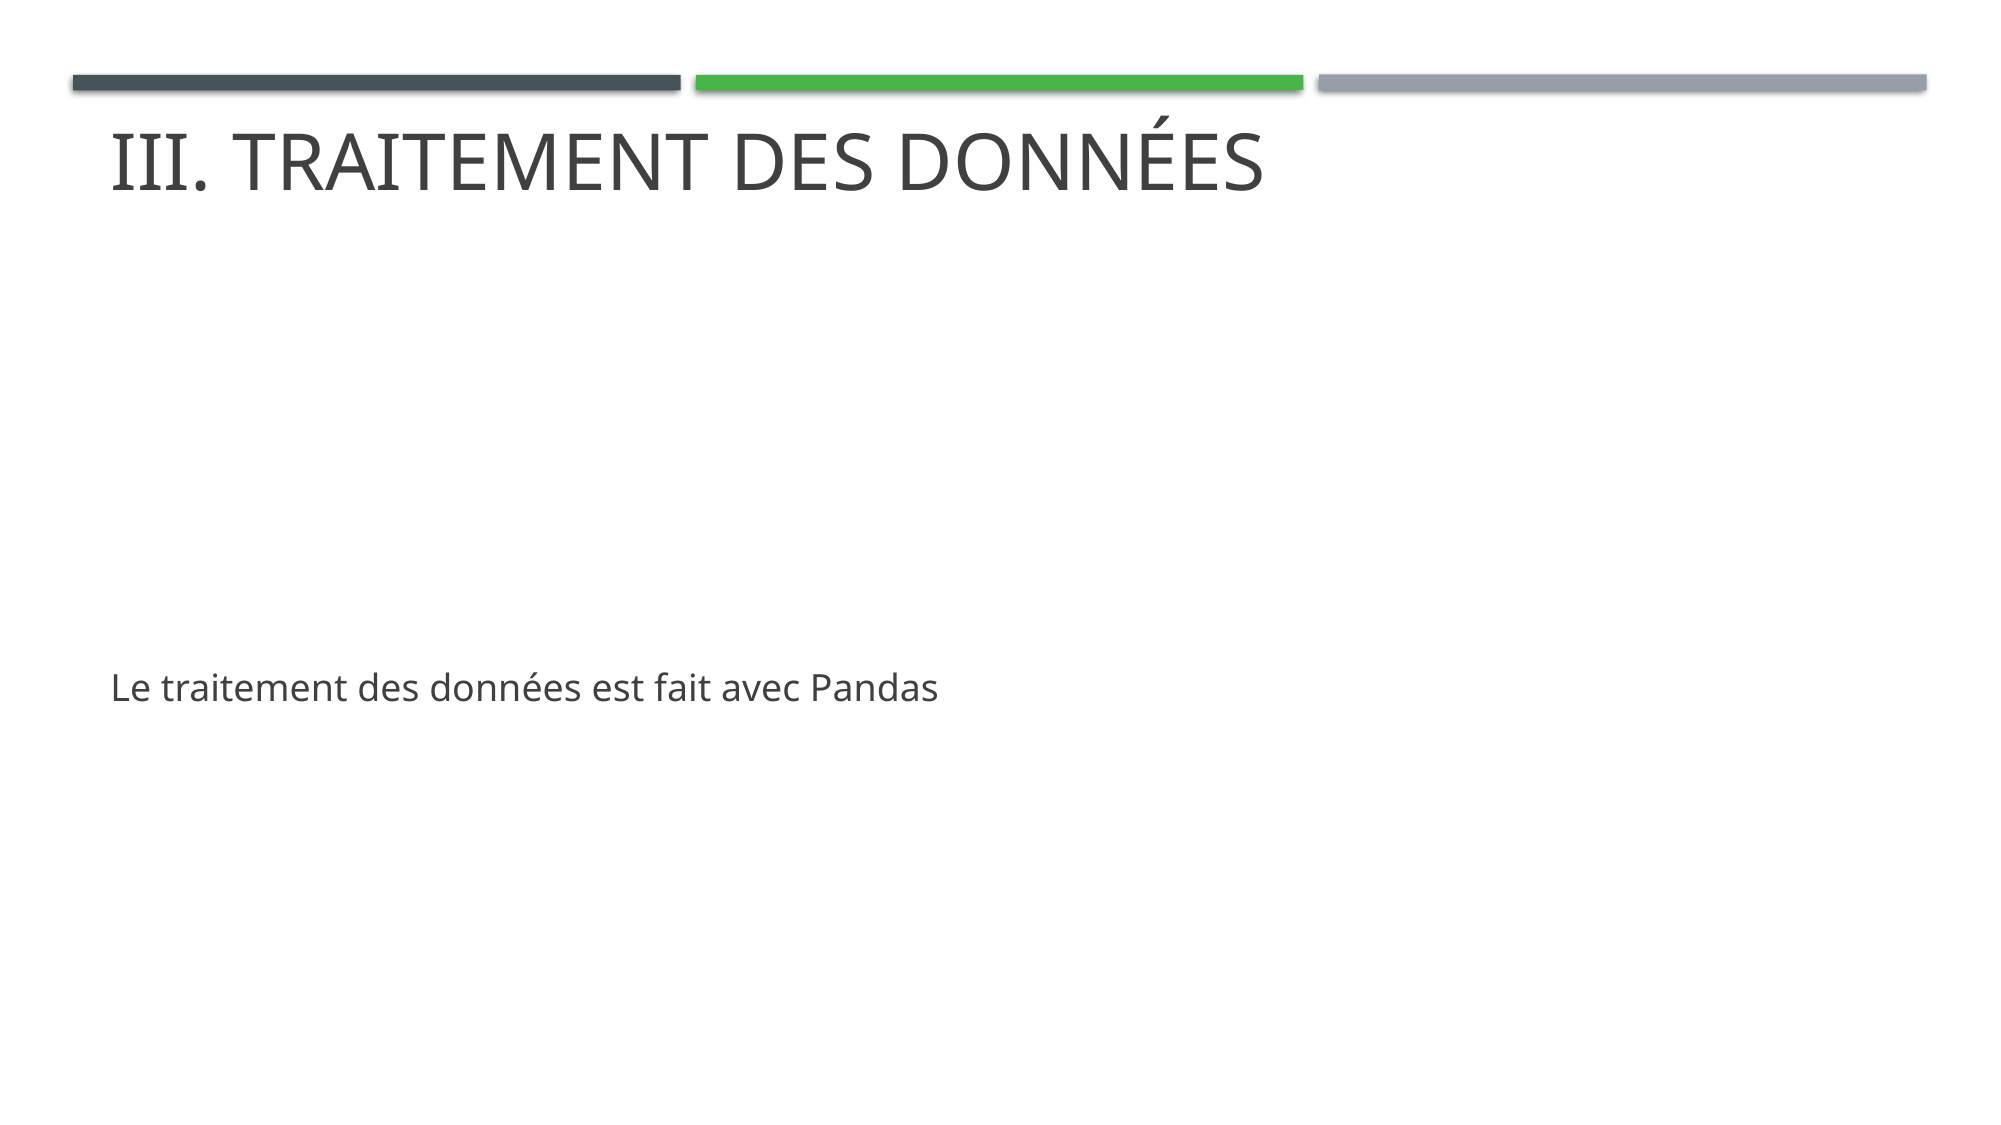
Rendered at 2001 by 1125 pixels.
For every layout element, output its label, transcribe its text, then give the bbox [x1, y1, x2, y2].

list Le traitement des données est fait avec Pandas [95, 383, 1905, 981]
title III. Traitement des données [95, 115, 1905, 311]
